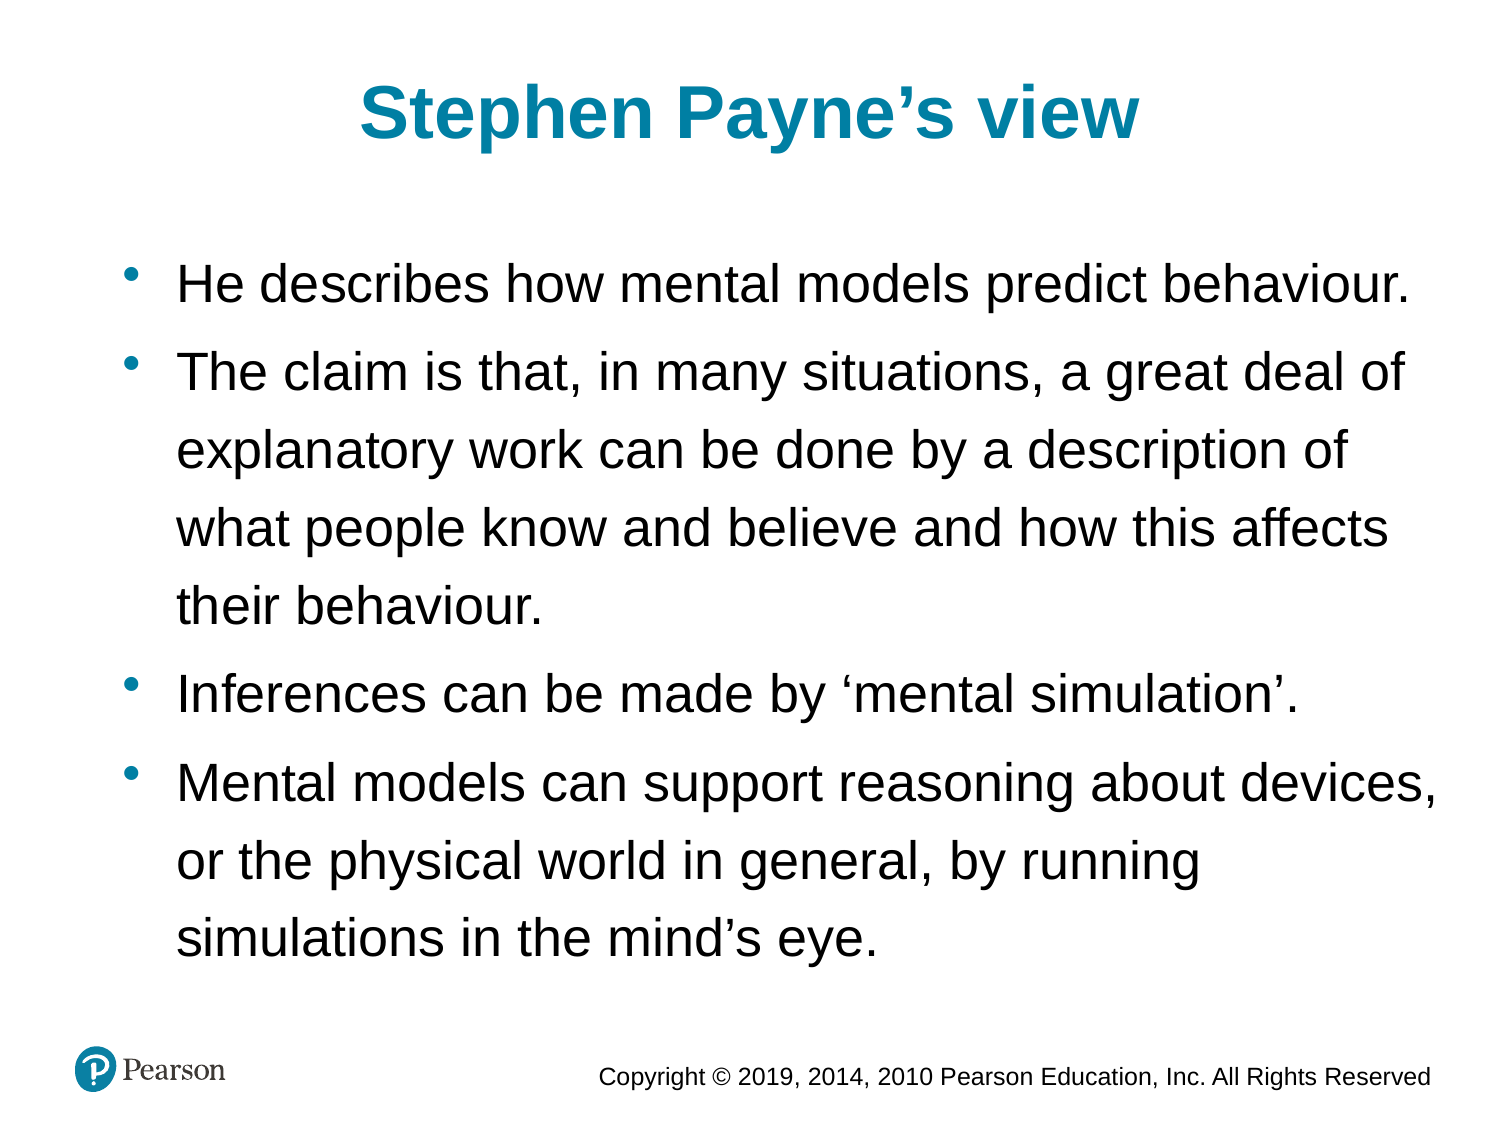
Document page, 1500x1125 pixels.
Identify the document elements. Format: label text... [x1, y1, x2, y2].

title Stephen Payne’s view [75, 63, 1425, 155]
list He describes how mental models predict behaviour. The claim is that, in many situations, a great deal of explanatory work can be done by a description of what people know and believe and how this affects their behaviour. Inferences can be made by ‘mental simulation’. Mental models can support reasoning about devices, or the physical world in general, by running simulations in the mind’s eye. [107, 227, 1458, 1027]
